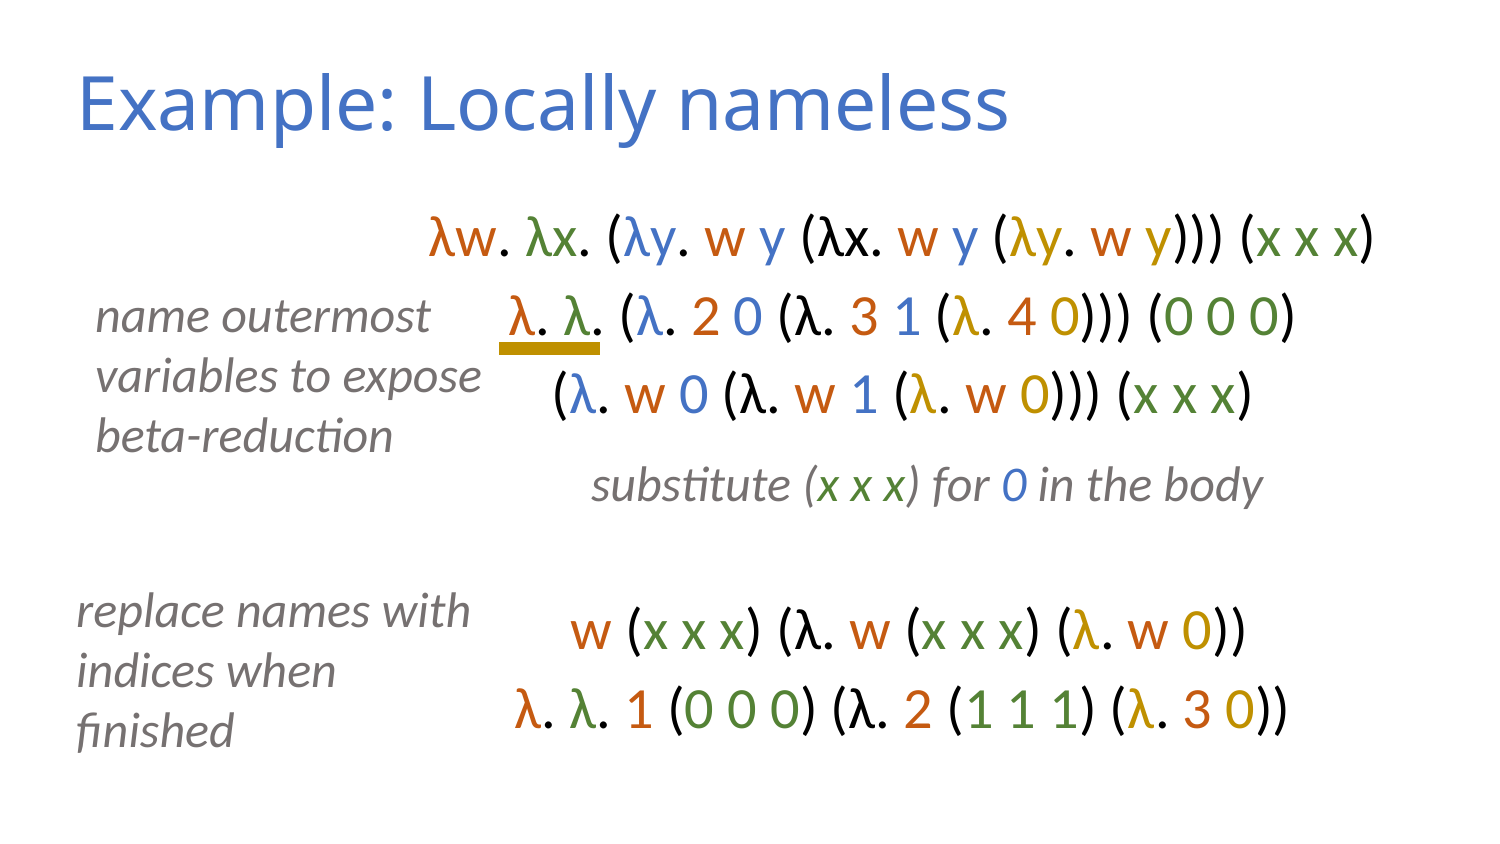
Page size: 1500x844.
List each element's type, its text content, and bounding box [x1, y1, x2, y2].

title Example: Locally nameless [61, 39, 1356, 174]
text_box substitute (x x x) for 0 in the body [576, 443, 1279, 519]
text_box replace names with indices when finished [61, 569, 500, 765]
text_box name outermost variables to expose beta-reduction [80, 275, 498, 471]
list λw. λx. (λy. w y (λx. w y (λy. w y))) (x x x) λ. λ. (λ. 2 0 (λ. 3 1 (λ. 4 0))) (0 0 0) (λ. w 0 (λ. w 1 (λ. w 0))) (x x x) w (x x x) (λ. w (x x x) (λ. w 0)) λ. λ. 1 (0 0 0) (λ. 2 (1 1 1) (λ. 3 0)) [324, 198, 1481, 767]
